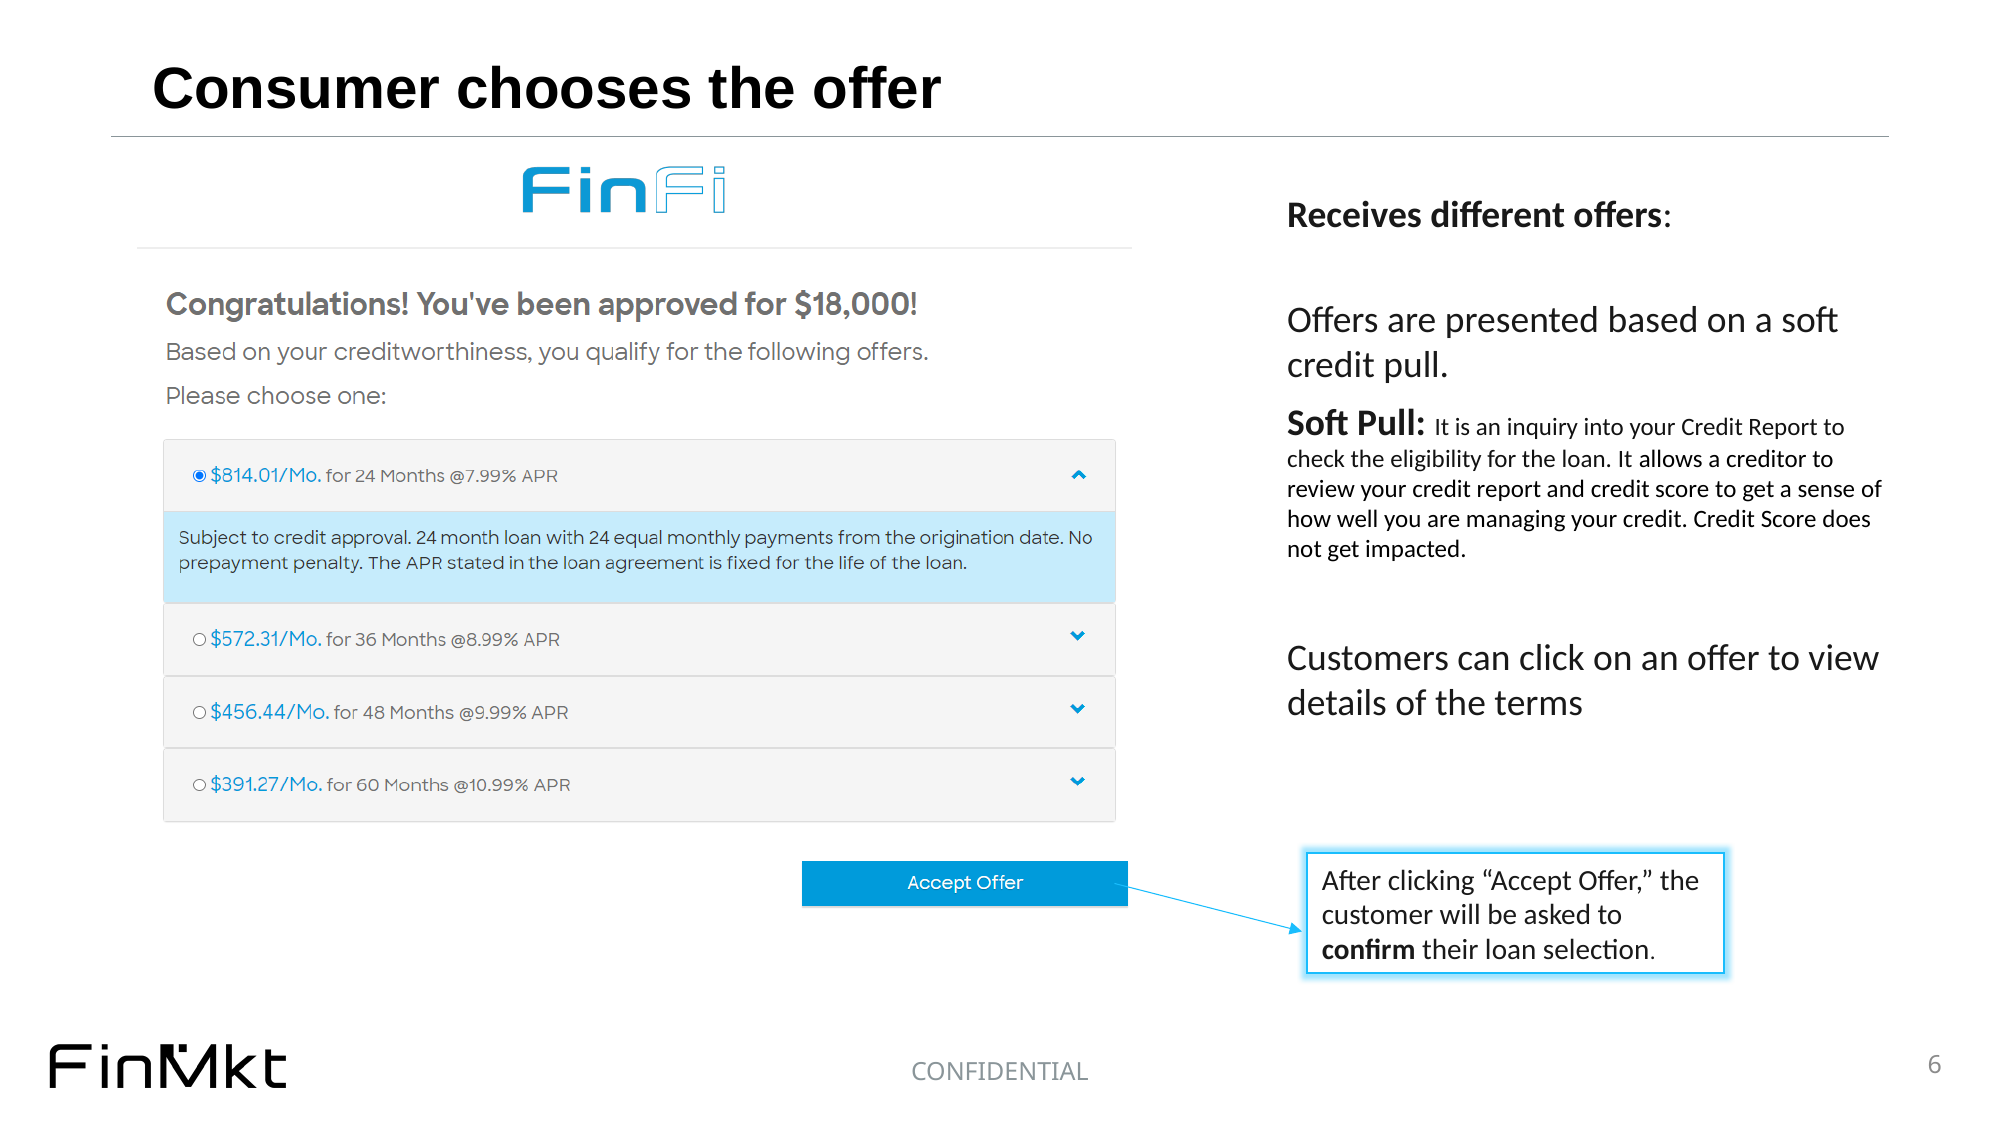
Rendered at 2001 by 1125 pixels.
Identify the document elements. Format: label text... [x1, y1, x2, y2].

picture [1005, 881, 1015, 886]
slide_number 6 [1506, 1035, 1957, 1096]
picture [137, 157, 1132, 918]
picture [43, 1036, 293, 1096]
text_box After clicking “Accept Offer,” the customer will be asked to confirm their loan selection. [1306, 852, 1725, 974]
footer CONFIDENTIAL [662, 1042, 1338, 1103]
title Consumer chooses the offer [137, 29, 1863, 151]
text_box Receives different offers: Offers are presented based on a soft credit pull. Soft Pull: It is an inquiry into your Credit Report to check the eligibility for the loan. It allows a creditor to review your credit report and credit score to get a sense of how well you are managing your credit. Credit Score does not get impacted. Customers can click on an offer to view details of the terms [1281, 184, 1909, 782]
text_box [1114, 883, 1302, 932]
